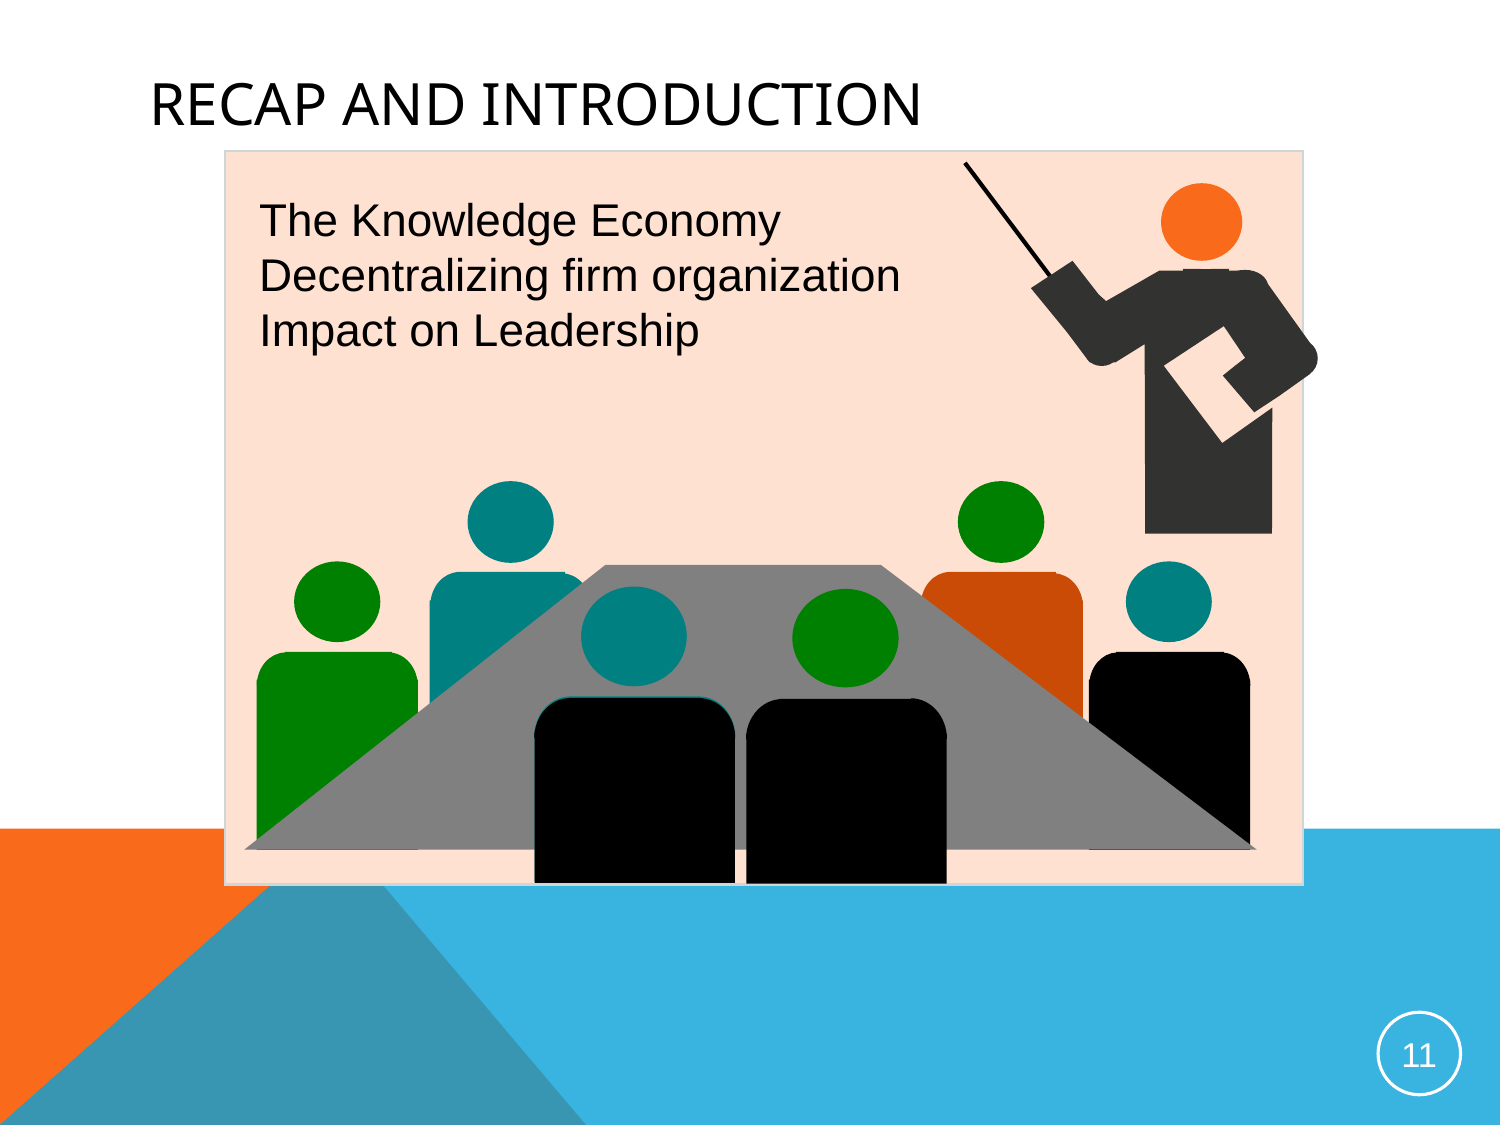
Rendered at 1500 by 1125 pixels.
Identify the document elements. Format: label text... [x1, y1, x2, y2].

slide_number 11 [1376, 1010, 1463, 1097]
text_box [224, 150, 1319, 885]
text_box Recap and introduction [134, 59, 1369, 150]
